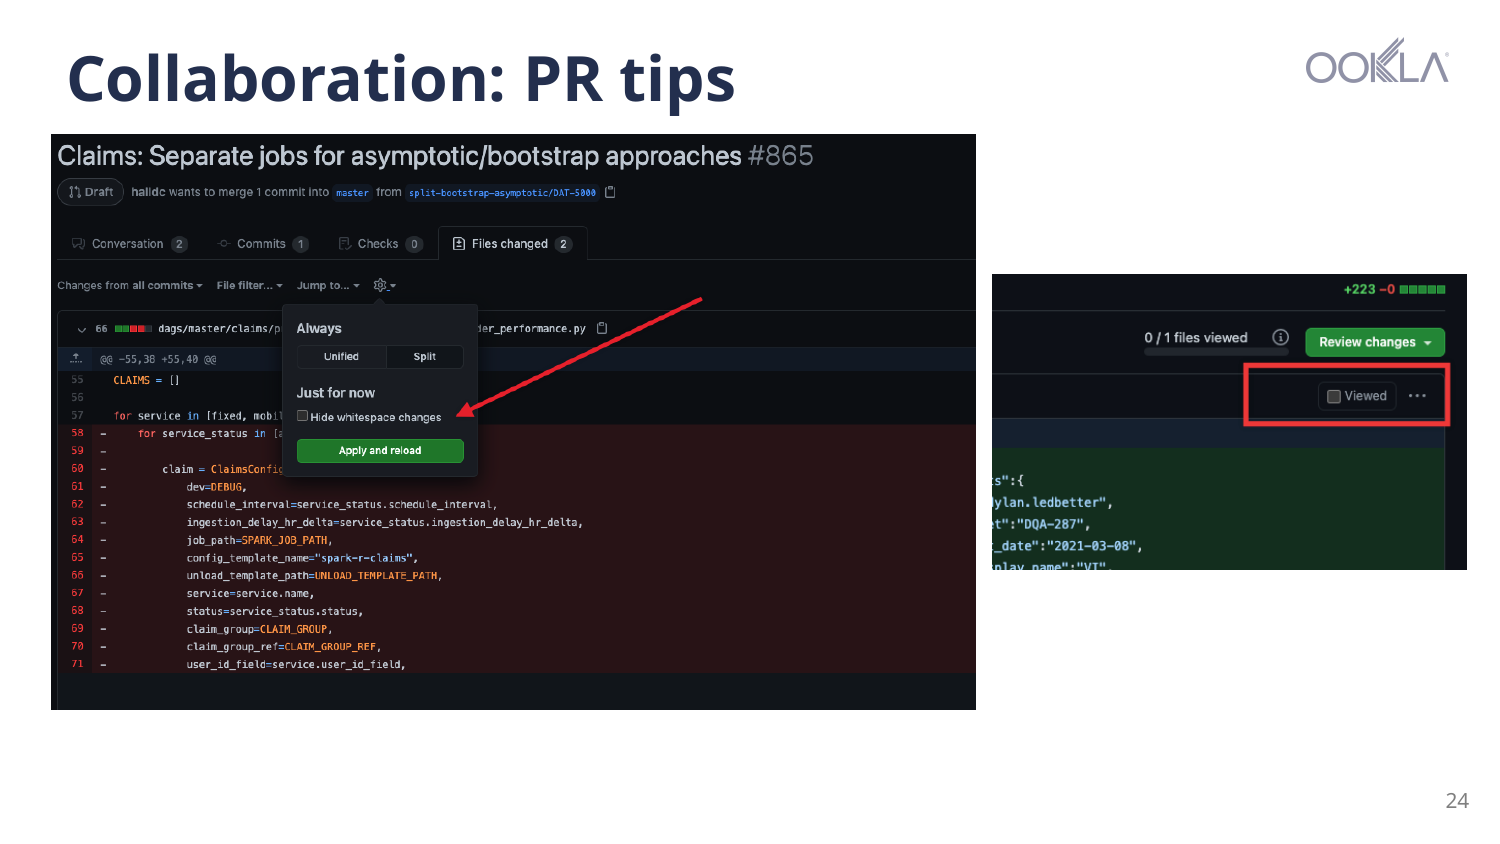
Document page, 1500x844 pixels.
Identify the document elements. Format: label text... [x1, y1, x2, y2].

picture [991, 273, 1467, 570]
title Collaboration: PR tips [51, 23, 1449, 126]
slide_number ‹#› [1394, 769, 1484, 834]
picture [50, 133, 976, 710]
